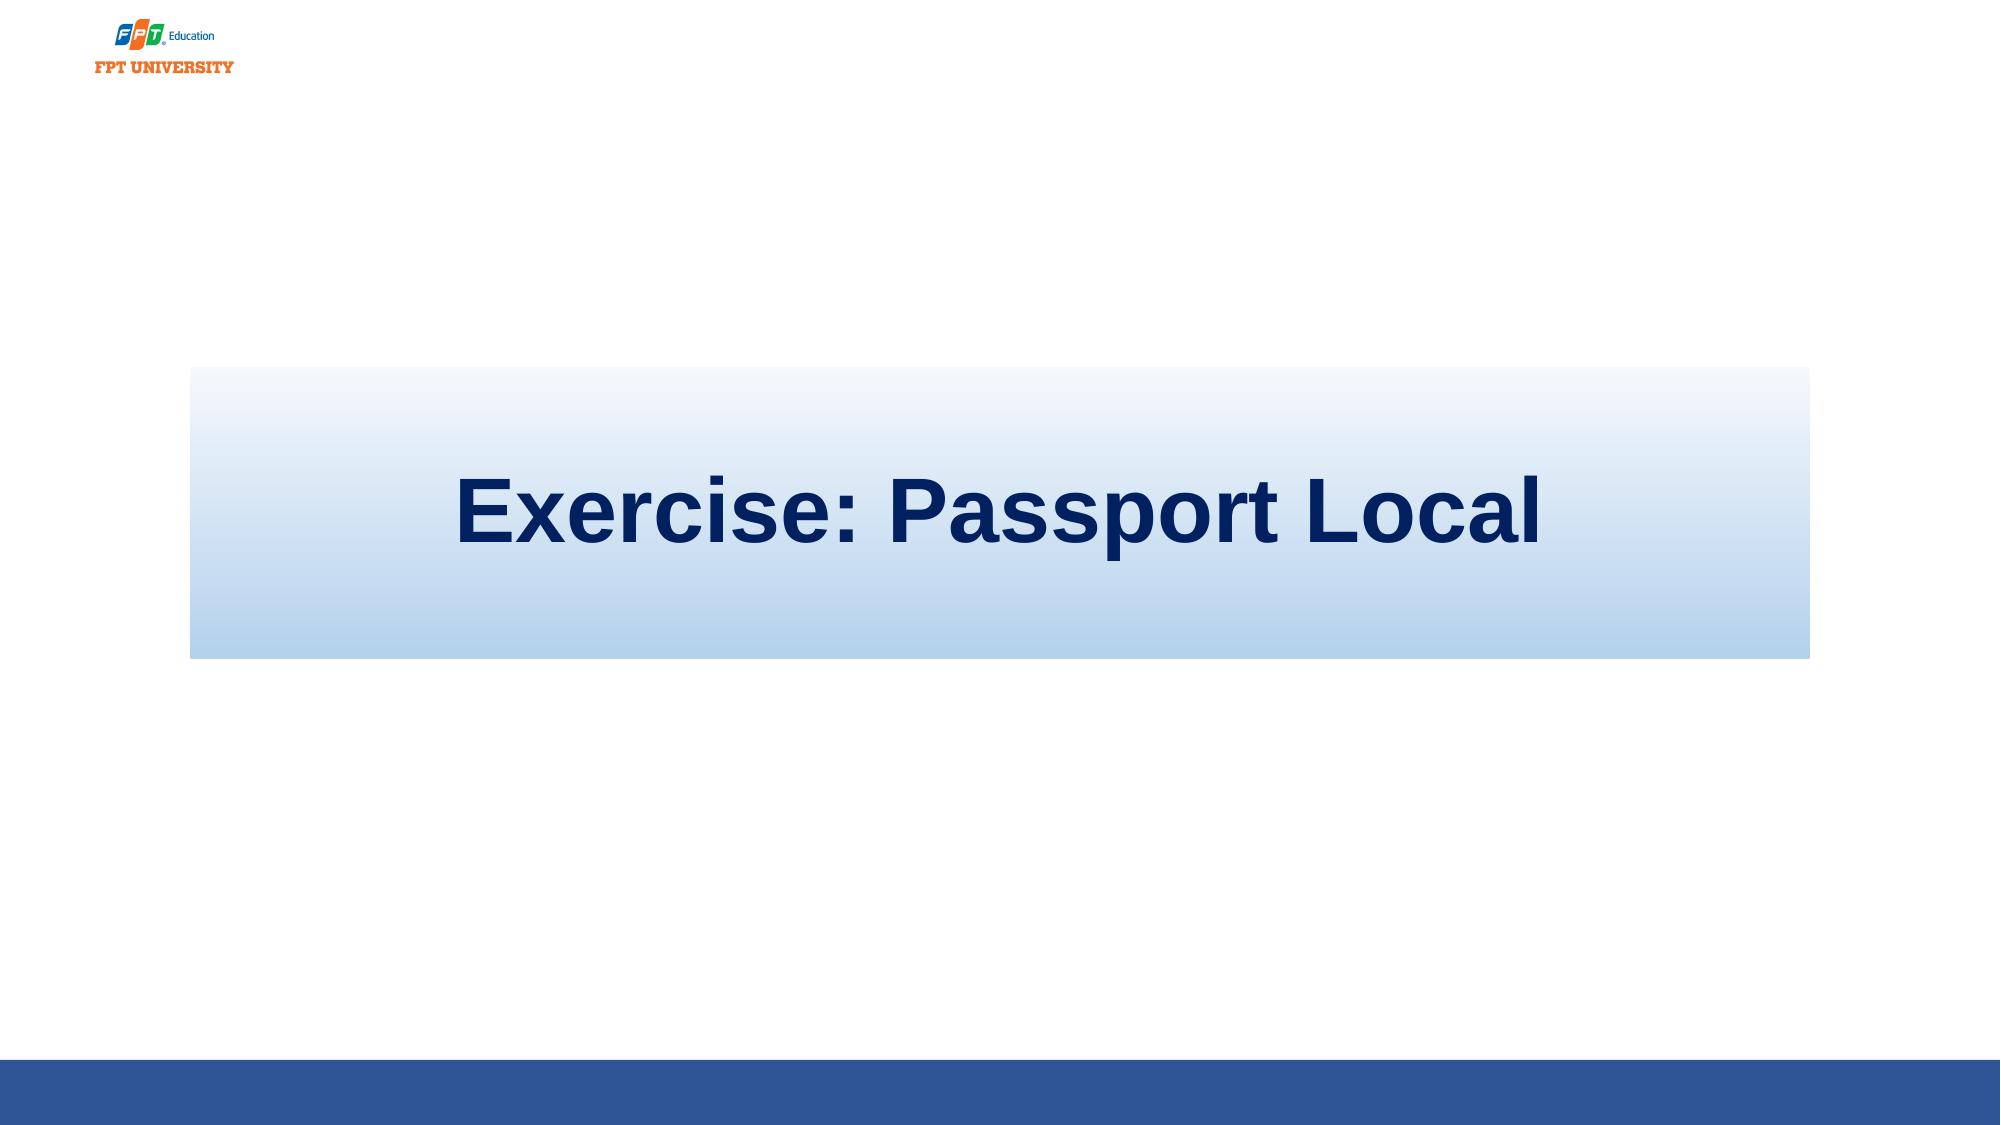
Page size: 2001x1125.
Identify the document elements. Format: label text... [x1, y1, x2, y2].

title Exercise: Passport Local [190, 367, 1810, 659]
picture [85, 3, 239, 88]
